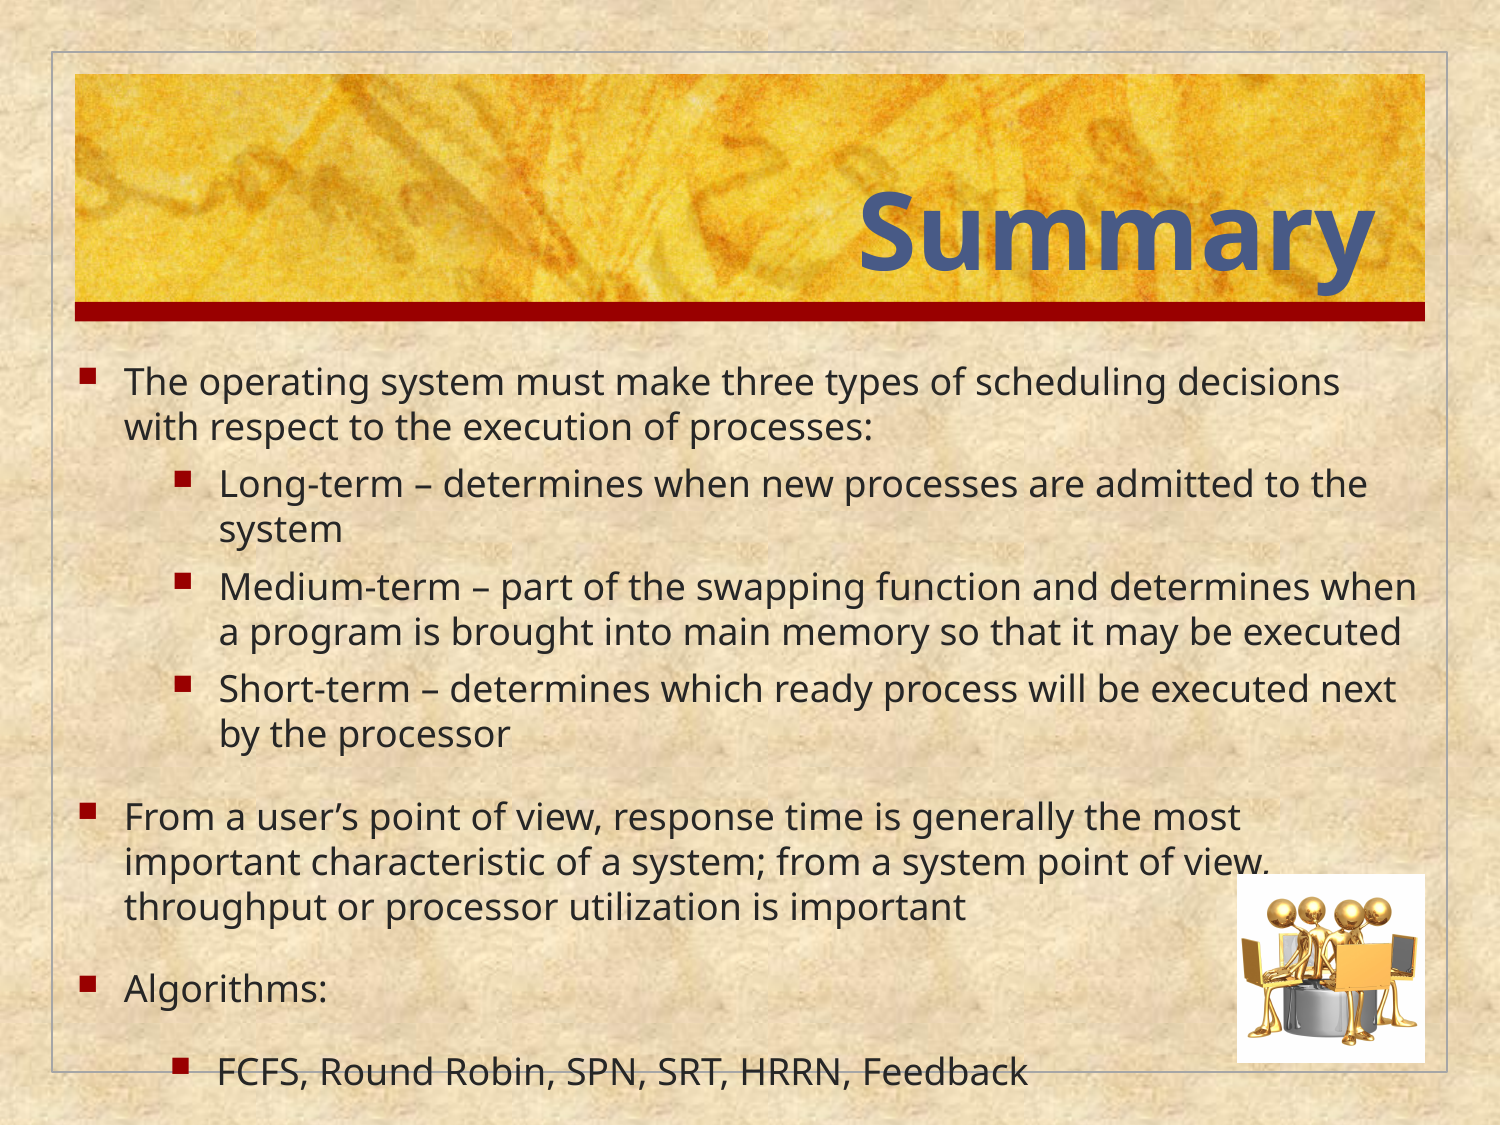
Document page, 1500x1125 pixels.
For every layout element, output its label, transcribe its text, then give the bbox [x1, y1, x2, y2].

picture [0, 0, 1500, 1125]
list The operating system must make three types of scheduling decisions with respect to the execution of processes: Long-term – determines when new processes are admitted to the system Medium-term – part of the swapping function and determines when a program is brought into main memory so that it may be executed Short-term – determines which ready process will be executed next by the processor From a user’s point of view, response time is generally the most important characteristic of a system; from a system point of view, throughput or processor utilization is important Algorithms: FCFS, Round Robin, SPN, SRT, HRRN, Feedback [62, 350, 1438, 1075]
title Summary [108, 74, 1392, 292]
